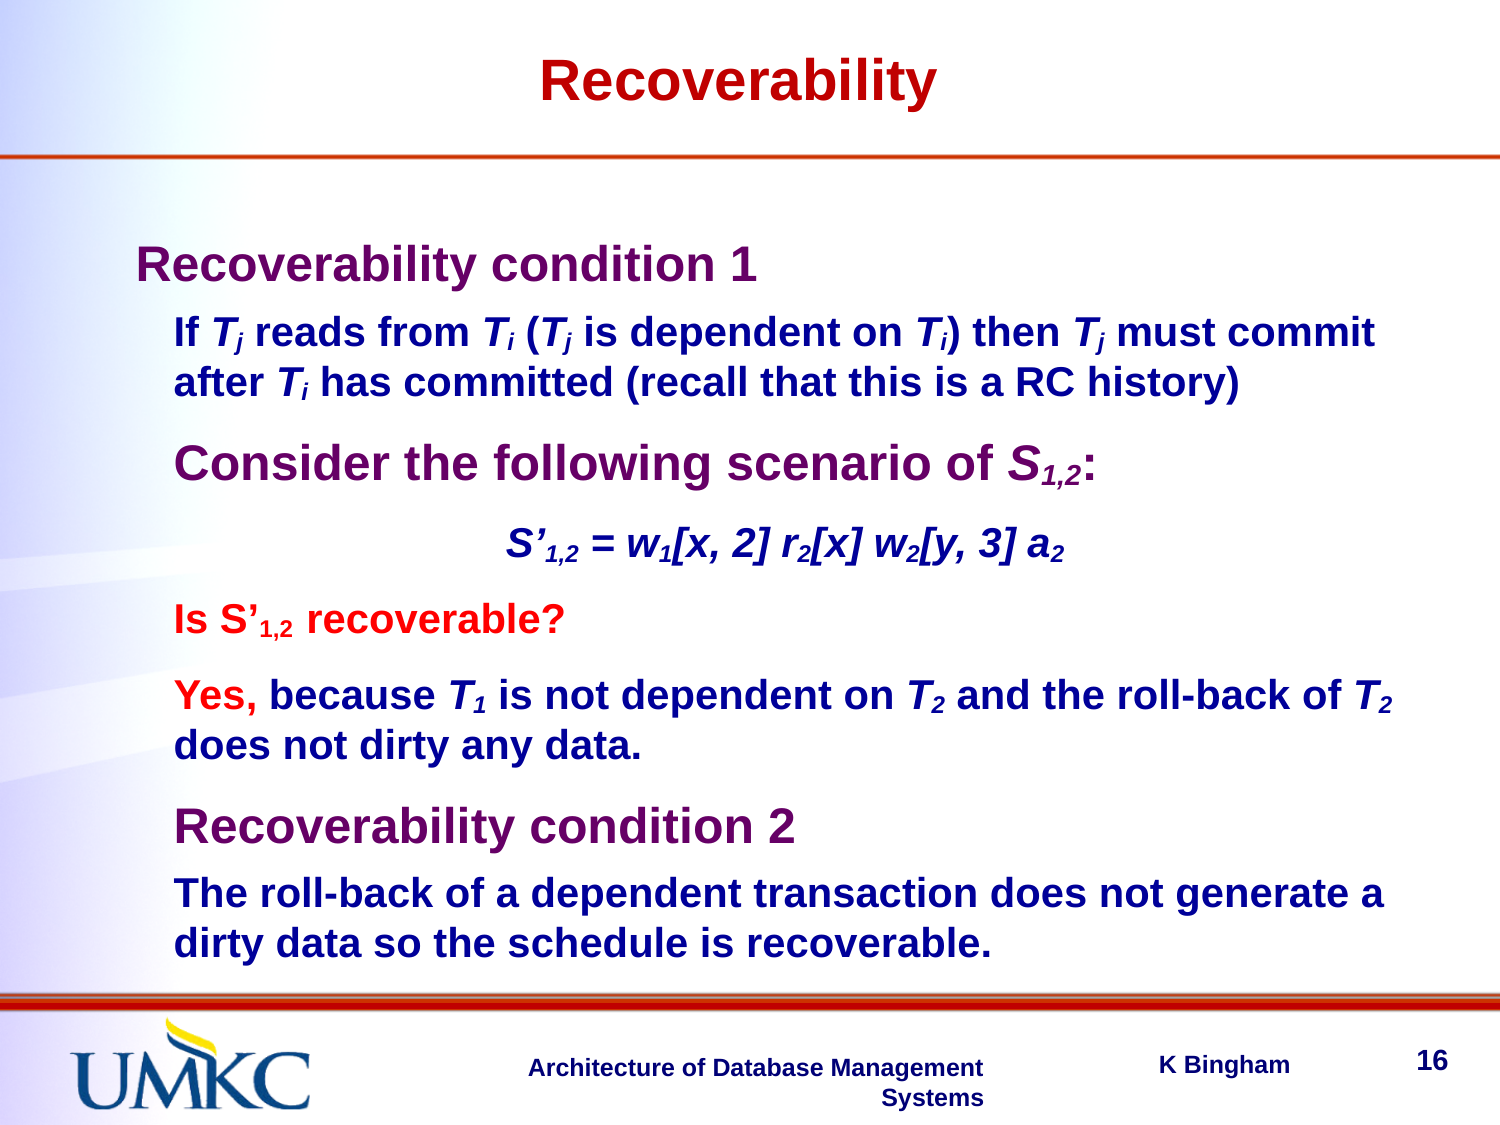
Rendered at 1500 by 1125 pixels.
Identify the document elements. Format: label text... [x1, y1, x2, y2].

picture [0, 0, 1500, 1003]
title Recoverability [67, 8, 1412, 146]
slide_number 16 [1394, 1033, 1464, 1074]
picture [0, 1009, 1500, 1125]
text_box Recoverability condition 1 If Tj reads from Ti (Tj is dependent on Ti) then Tj must commit after Ti has committed (recall that this is a RC history) Consider the following scenario of S1,2: S’1,2 = w1[x, 2] r2[x] w2[y, 3] a2 Is S’1,2 recoverable? Yes, because T1 is not dependent on T2 and the roll-back of T2 does not dirty any data. Recoverability condition 2 The roll-back of a dependent transaction does not generate a dirty data so the schedule is recoverable. [120, 224, 1412, 974]
